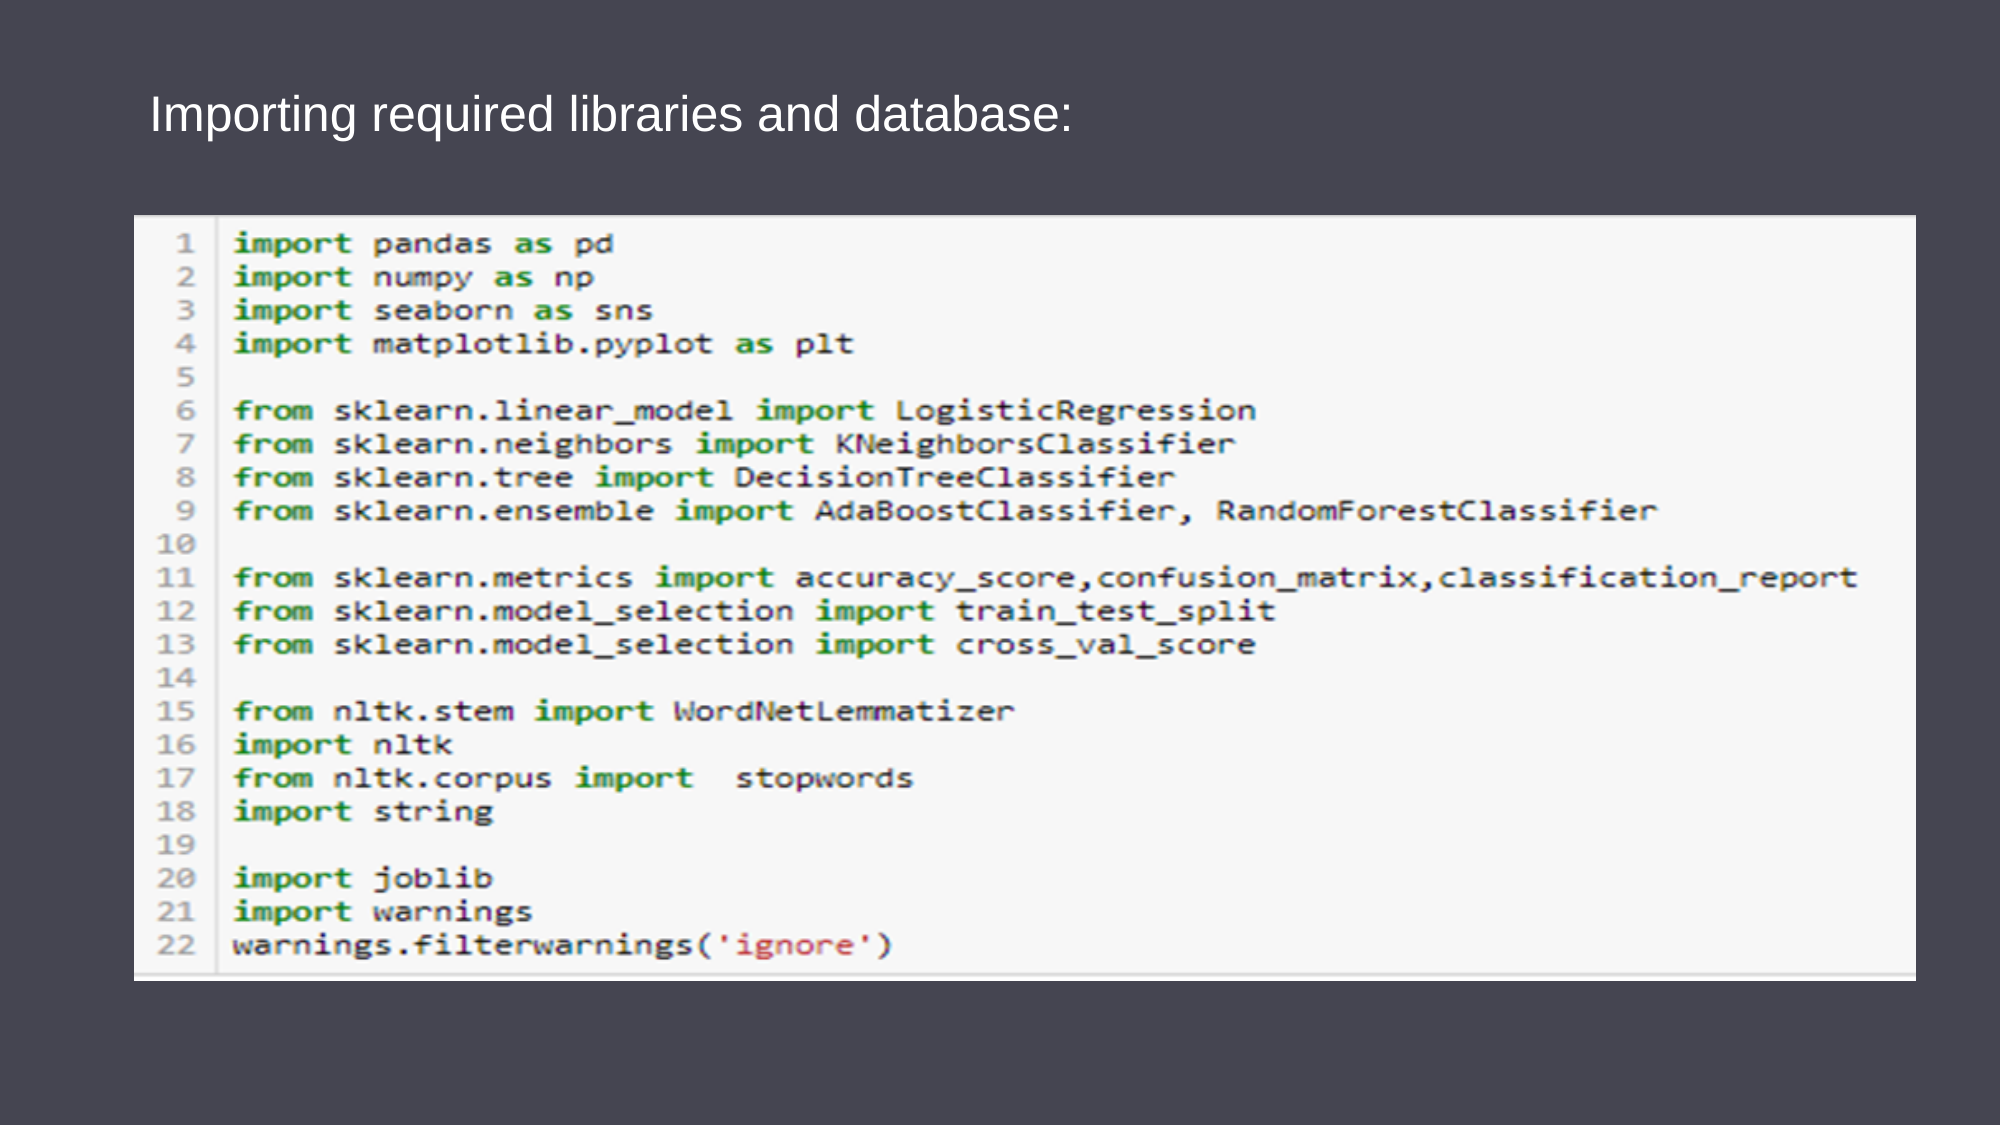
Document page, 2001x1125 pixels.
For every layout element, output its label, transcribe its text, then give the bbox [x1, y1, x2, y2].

text_box Importing required libraries and database: [134, 73, 1135, 149]
picture [134, 215, 1916, 981]
